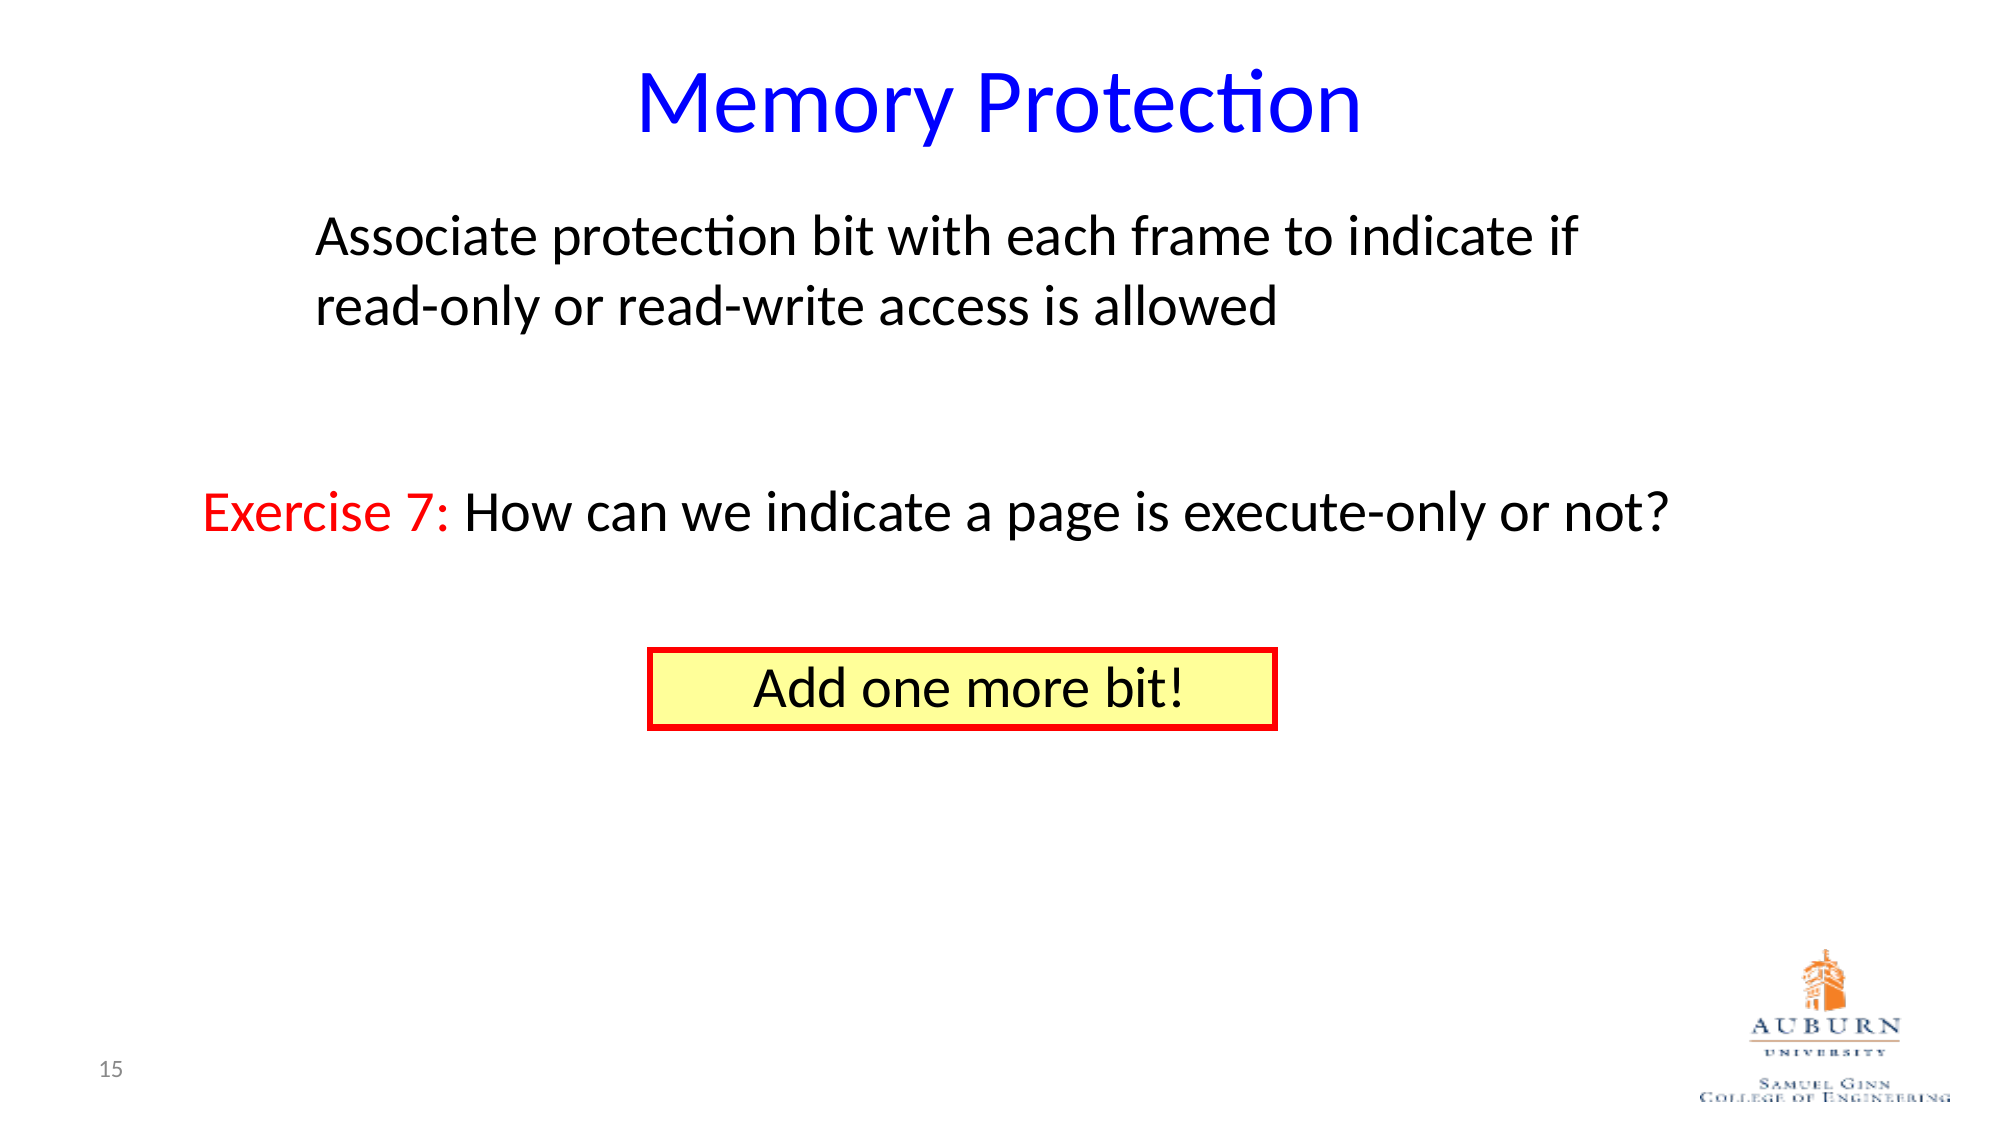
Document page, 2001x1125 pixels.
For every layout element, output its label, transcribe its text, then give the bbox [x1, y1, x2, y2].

text_box Add one more bit! [650, 649, 1275, 728]
picture [1700, 949, 1950, 1102]
list Associate protection bit with each frame to indicate if read-only or read-write access is allowed [300, 551, 1688, 923]
title Memory Protection [324, 29, 1675, 163]
list Associate protection bit with each frame to indicate if read-only or read-write access is allowed [300, 189, 1688, 466]
slide_number 15 [83, 1037, 300, 1098]
text_box Exercise 7: How can we indicate a page is execute-only or not? [187, 466, 1875, 551]
